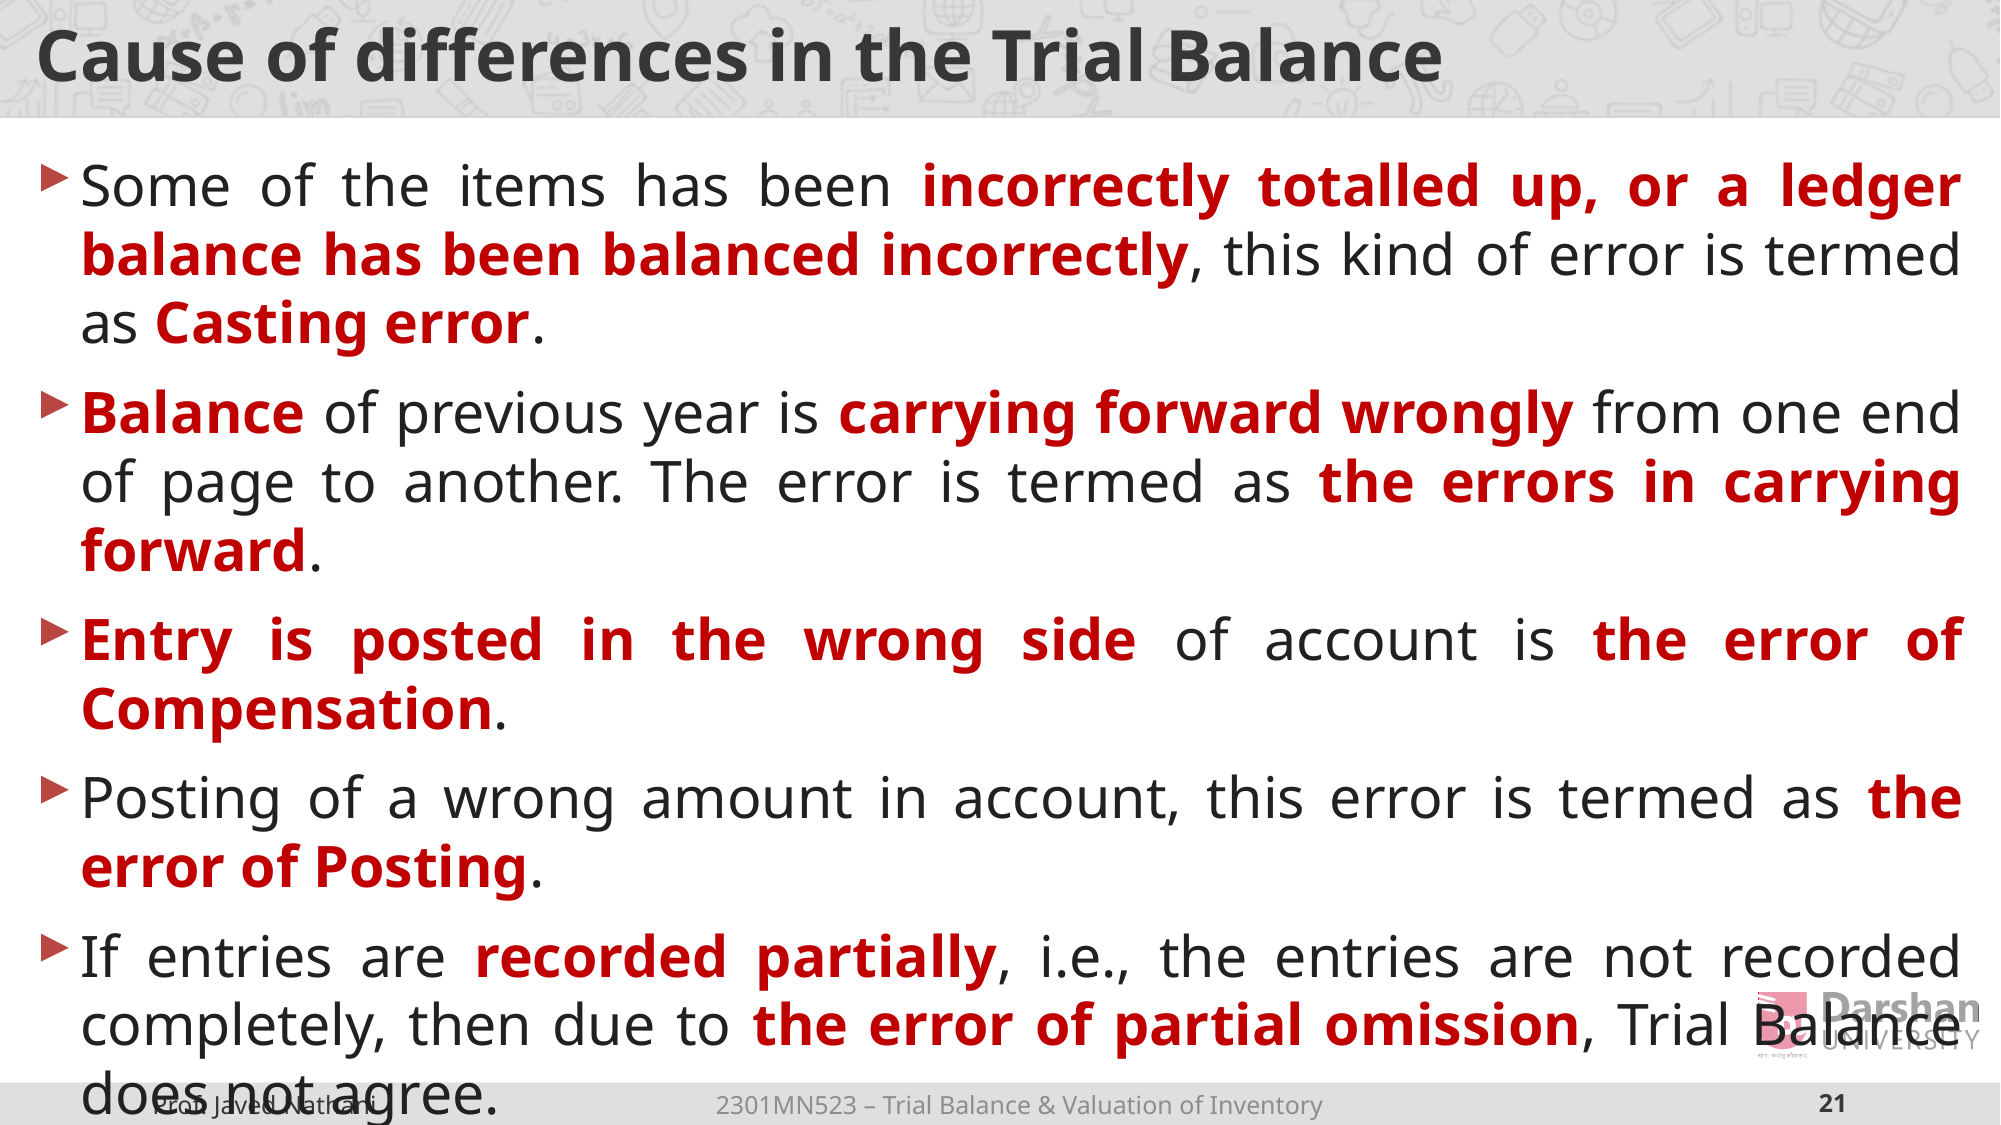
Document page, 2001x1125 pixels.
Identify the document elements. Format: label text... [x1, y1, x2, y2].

title Cause of differences in the Trial Balance [0, 0, 2000, 117]
list Some of the items has been incorrectly totalled up, or a ledger balance has been balanced incorrectly, this kind of error is termed as Casting error. Balance of previous year is carrying forward wrongly from one end of page to another. The error is termed as the errors in carrying forward. Entry is posted in the wrong side of account is the error of Compensation. Posting of a wrong amount in account, this error is termed as the error of Posting. If entries are recorded partially, i.e., the entries are not recorded completely, then due to the error of partial omission, Trial Balance does not agree. If there is a technical error while preparing the financial statement, e.g., the method depreciation adopted is SLM but in the books it is stated as WDV, then such error is known as the error of Principle. [21, 141, 1979, 1059]
